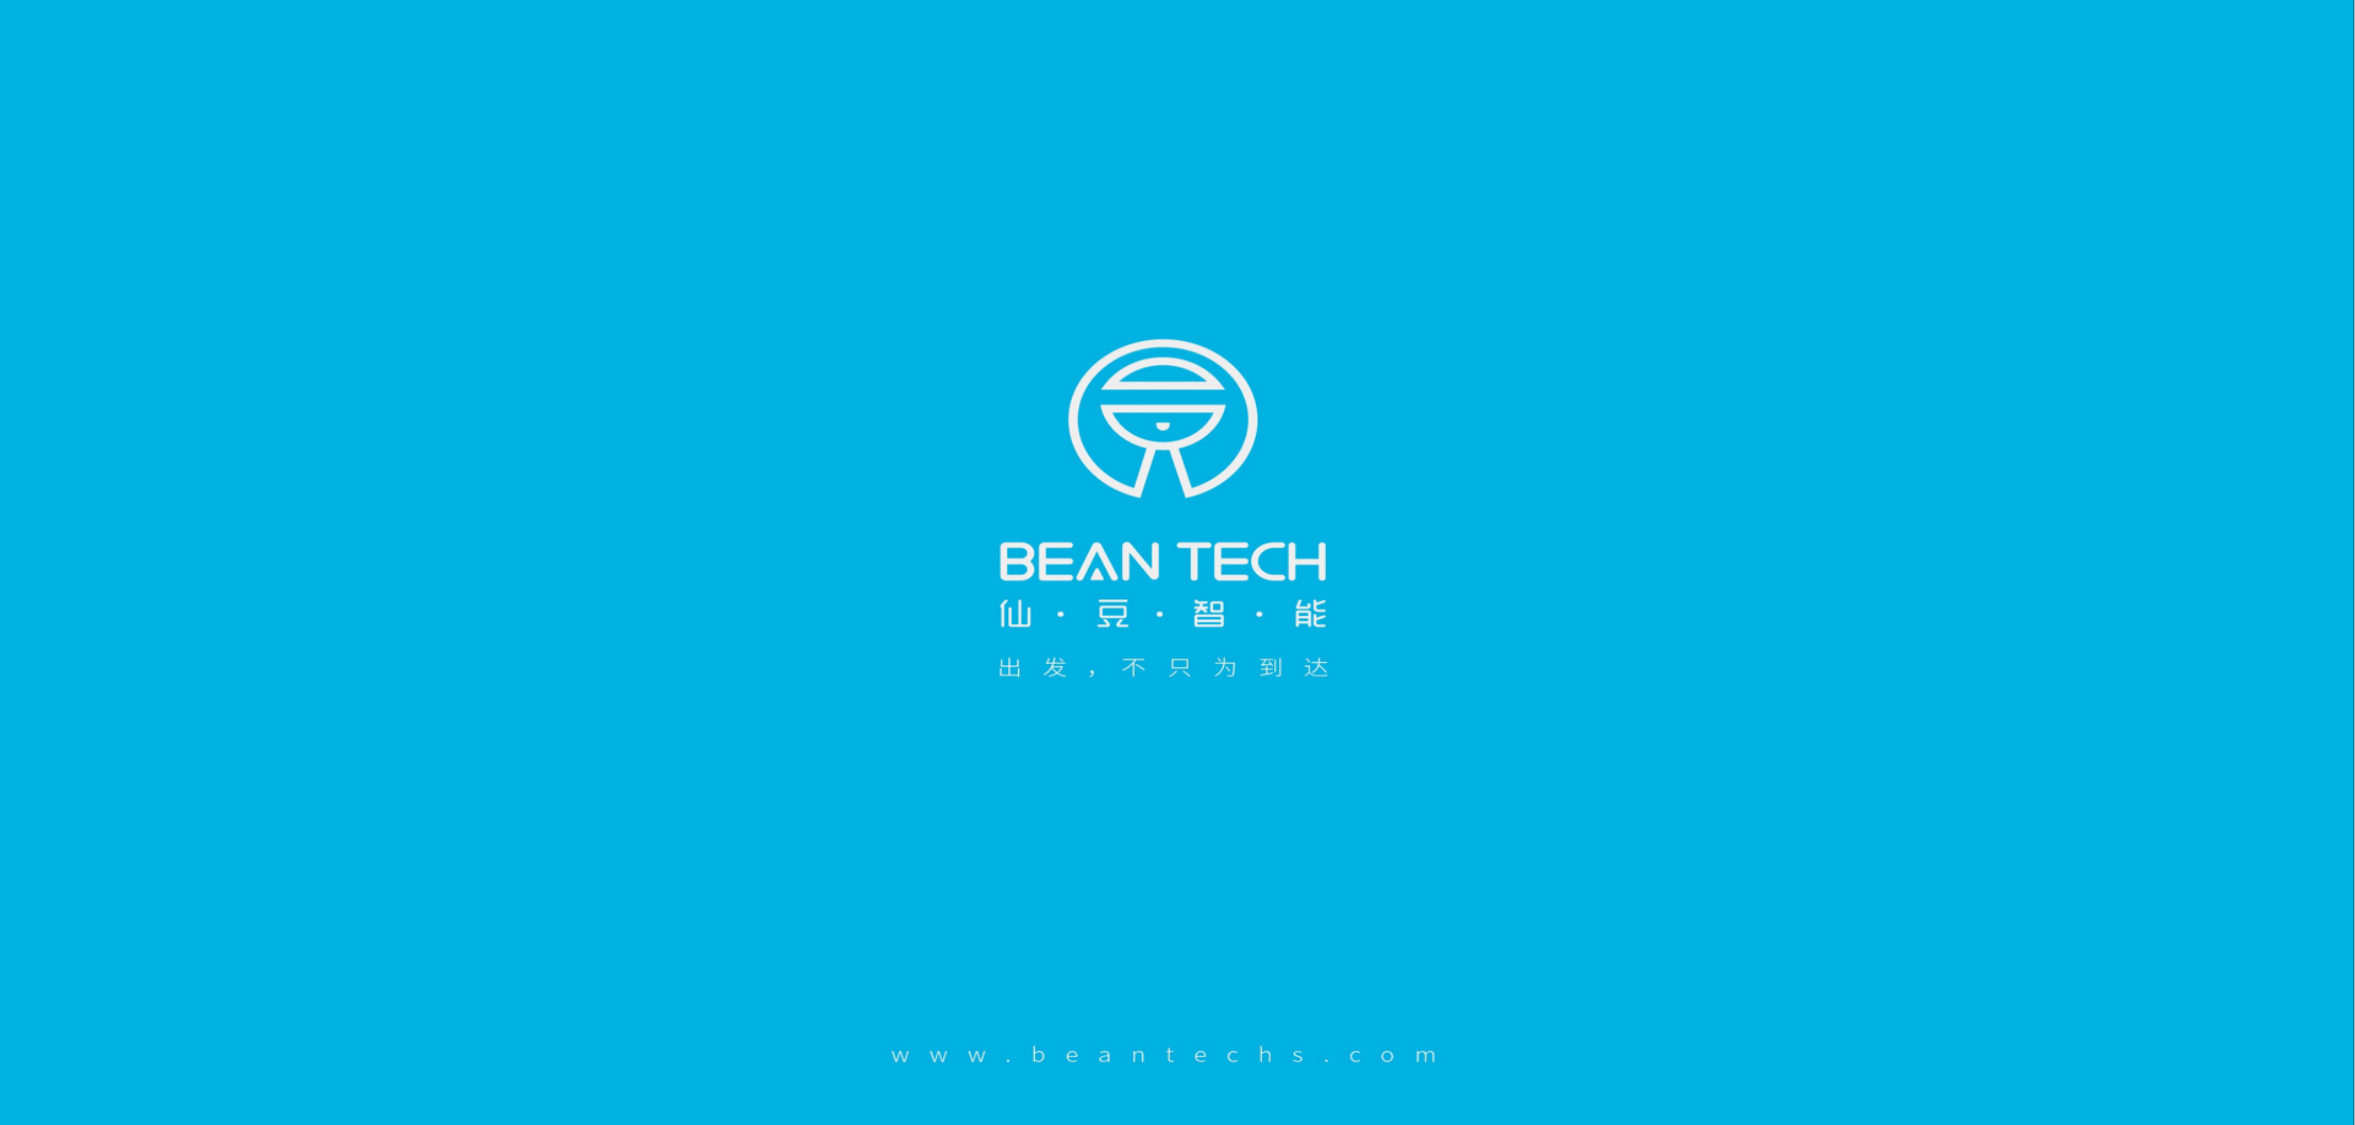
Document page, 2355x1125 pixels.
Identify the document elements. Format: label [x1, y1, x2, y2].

picture [1421, 1051, 1428, 1061]
picture [1044, 658, 1065, 677]
picture [1102, 1051, 1109, 1062]
picture [1260, 1047, 1268, 1061]
picture [1251, 542, 1285, 581]
picture [1098, 606, 1128, 627]
picture [1215, 542, 1248, 581]
picture [1167, 1049, 1173, 1062]
picture [1123, 659, 1144, 676]
picture [1000, 542, 1034, 581]
picture [1122, 542, 1159, 581]
picture [1429, 1051, 1434, 1061]
picture [979, 1052, 984, 1062]
picture [1288, 542, 1326, 581]
picture [1069, 339, 1258, 498]
picture [1009, 600, 1031, 627]
picture [1177, 542, 1211, 581]
picture [1195, 1052, 1206, 1060]
picture [1033, 1047, 1041, 1062]
picture [1261, 659, 1276, 676]
picture [1276, 659, 1281, 676]
picture [1091, 568, 1104, 580]
picture [1194, 600, 1224, 627]
picture [1216, 658, 1235, 676]
picture [969, 1052, 979, 1062]
picture [1305, 658, 1327, 676]
picture [1000, 658, 1020, 676]
picture [1172, 659, 1188, 673]
picture [1001, 600, 1007, 627]
picture [892, 1051, 908, 1062]
picture [1067, 1052, 1077, 1061]
picture [930, 1051, 941, 1062]
picture [1138, 1051, 1144, 1061]
picture [1076, 542, 1118, 581]
picture [1039, 542, 1073, 581]
picture [1296, 600, 1325, 627]
picture [941, 1052, 946, 1062]
